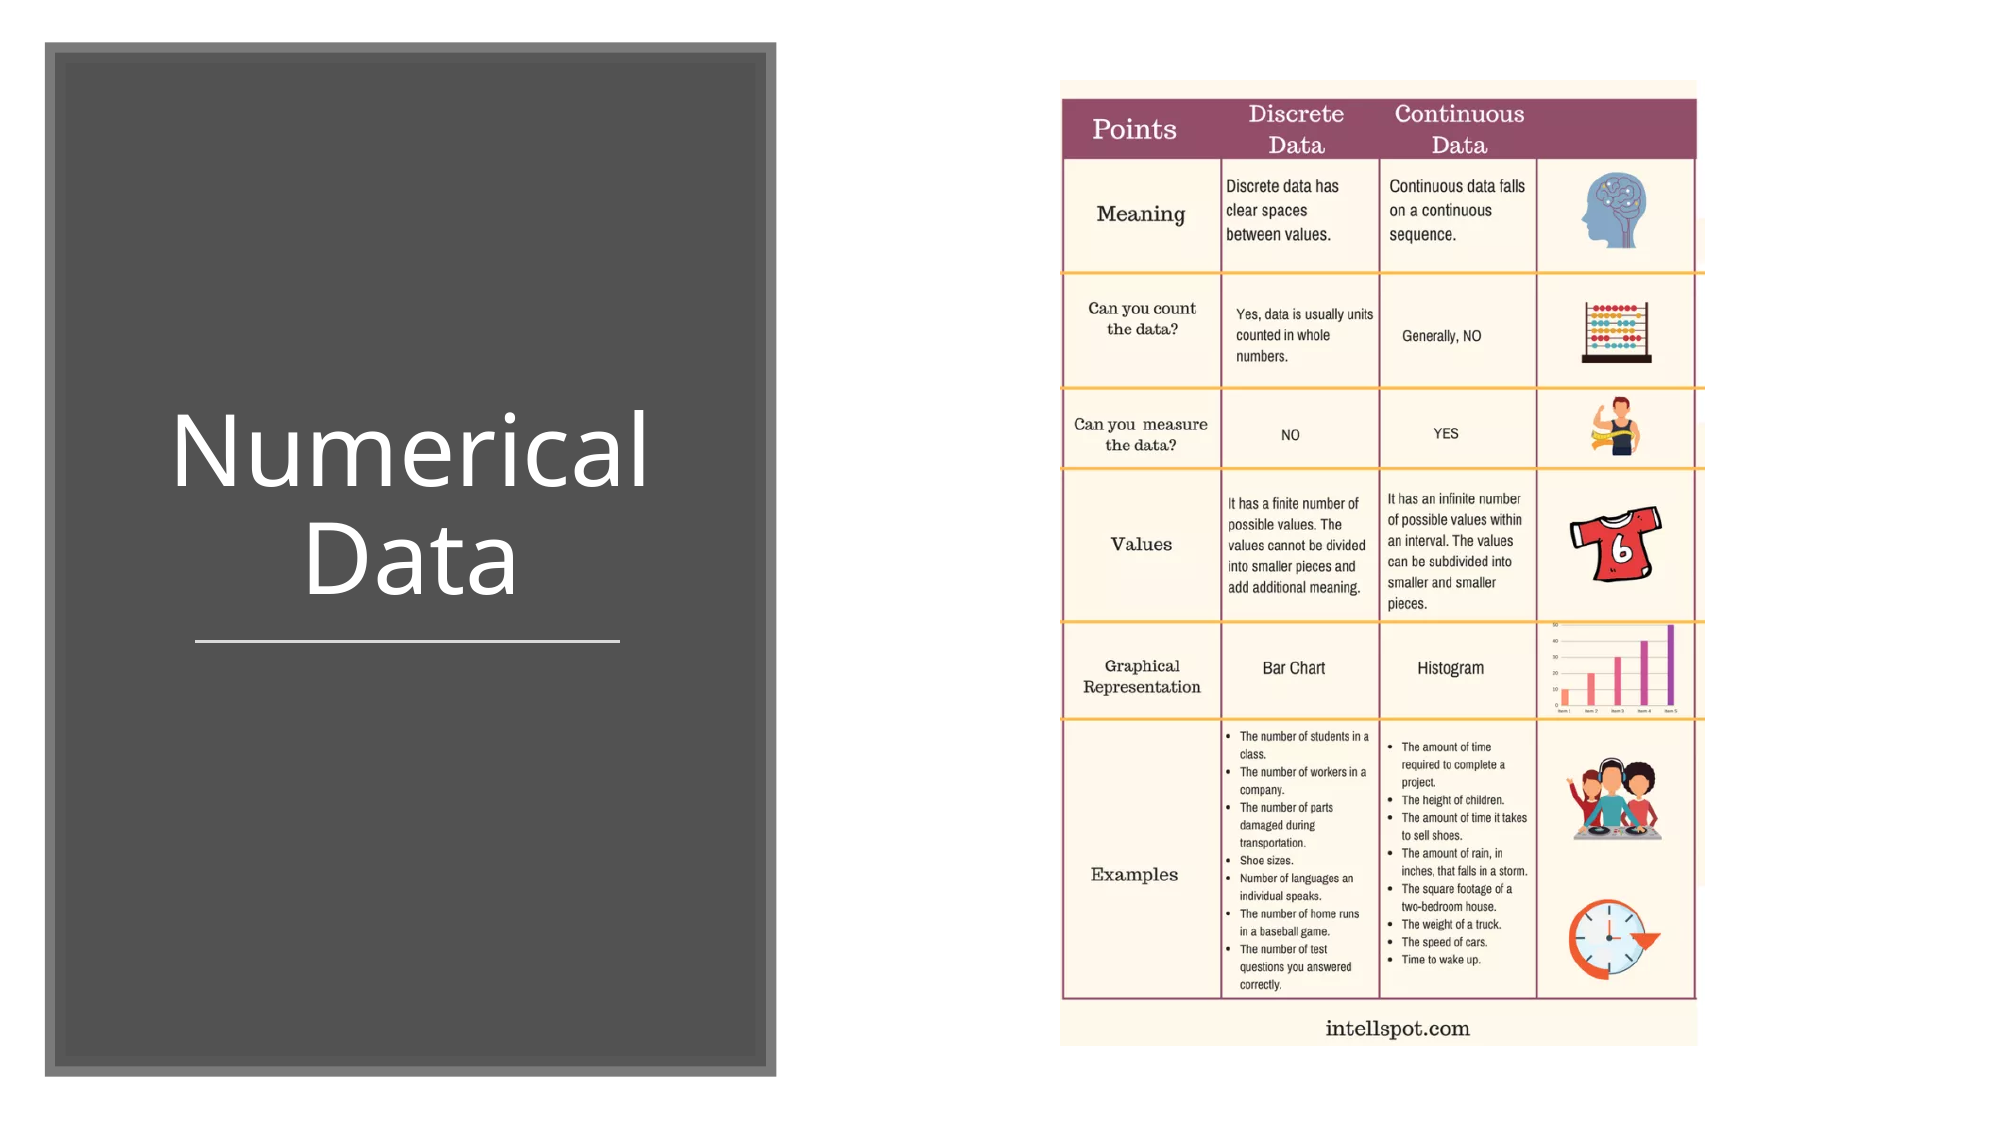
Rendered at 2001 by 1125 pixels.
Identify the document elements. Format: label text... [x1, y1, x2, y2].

text_box [54, 52, 767, 1067]
title Numerical Data [110, 149, 711, 624]
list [1060, 80, 1705, 1046]
